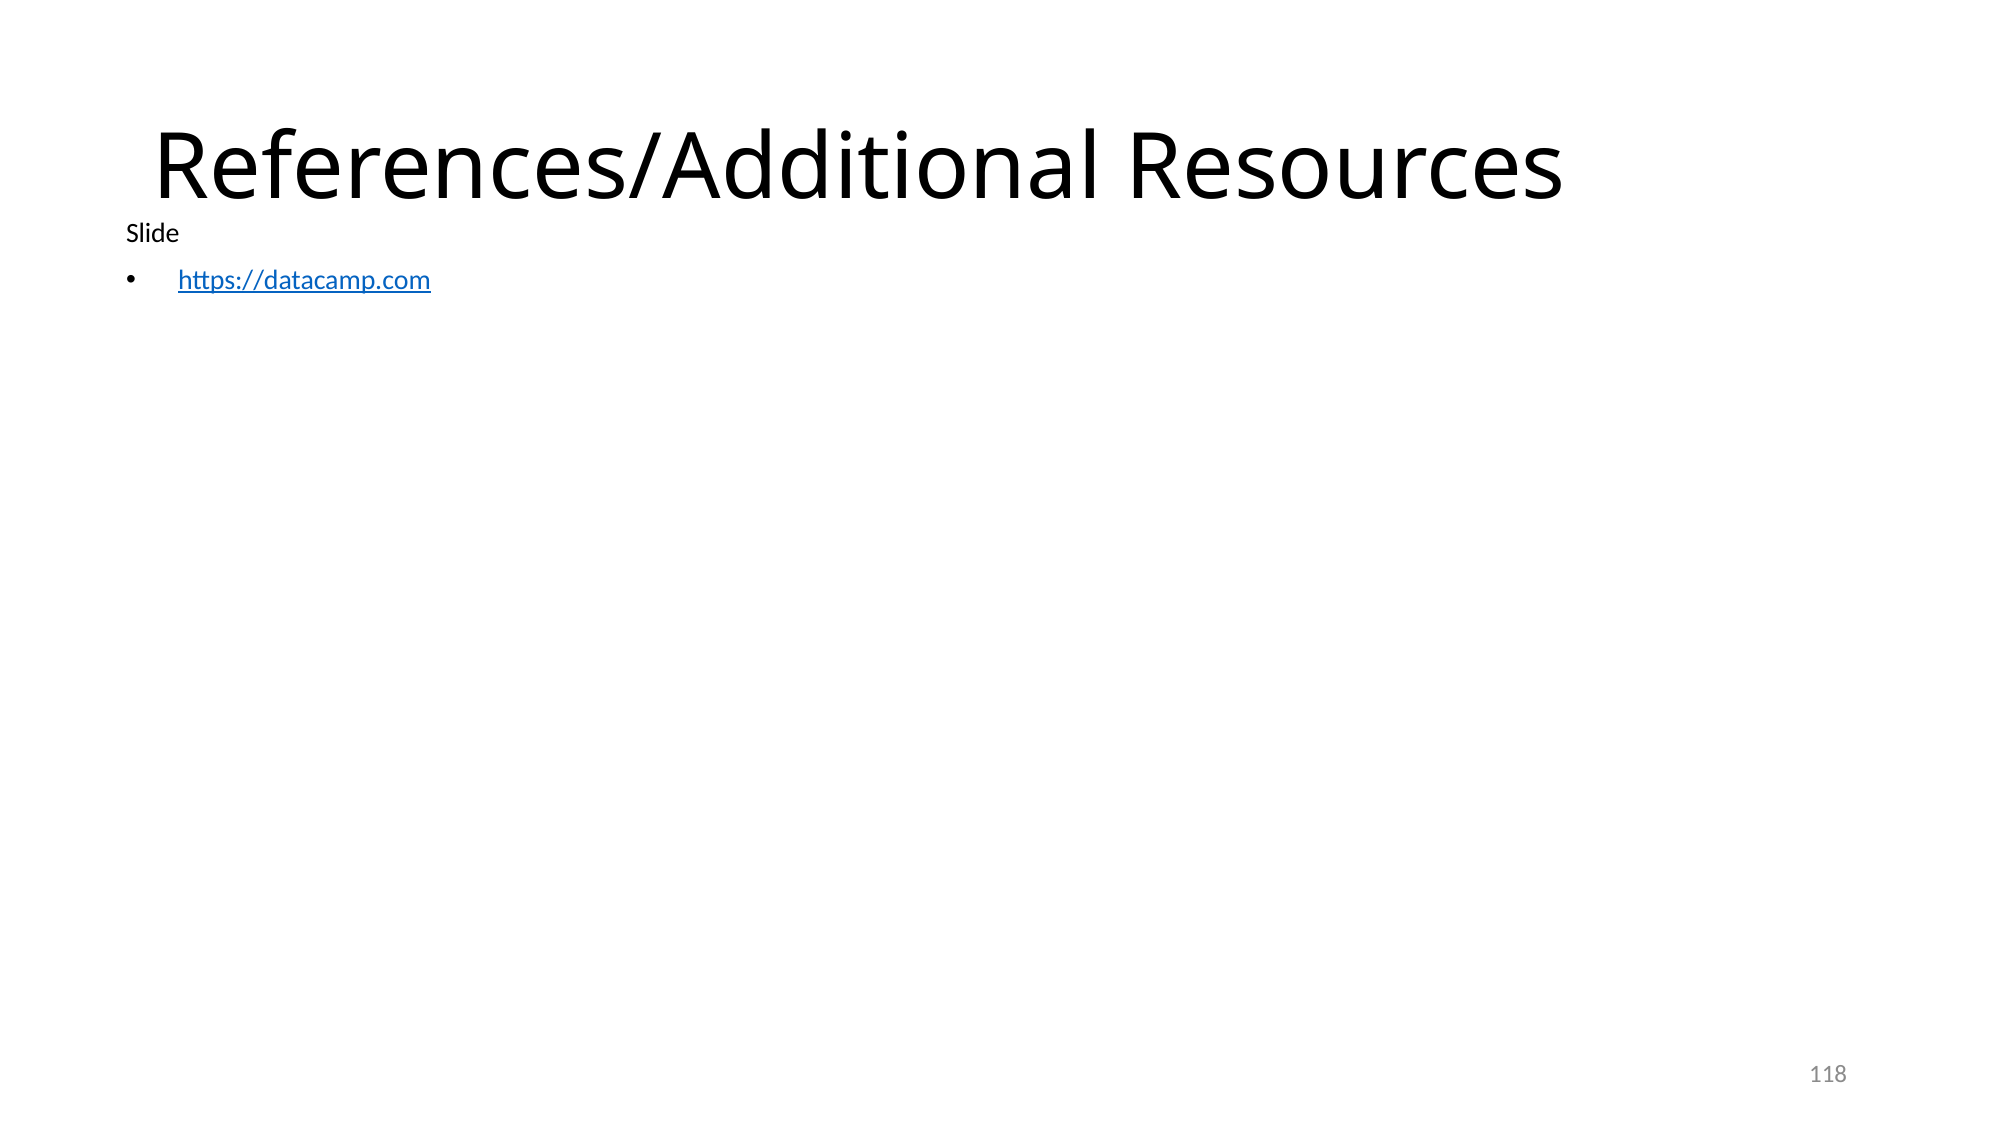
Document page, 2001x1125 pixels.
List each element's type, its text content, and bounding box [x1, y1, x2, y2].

title References/Additional Resources [137, 59, 1863, 211]
text_box Slide https://datacamp.com [88, 211, 1972, 1103]
